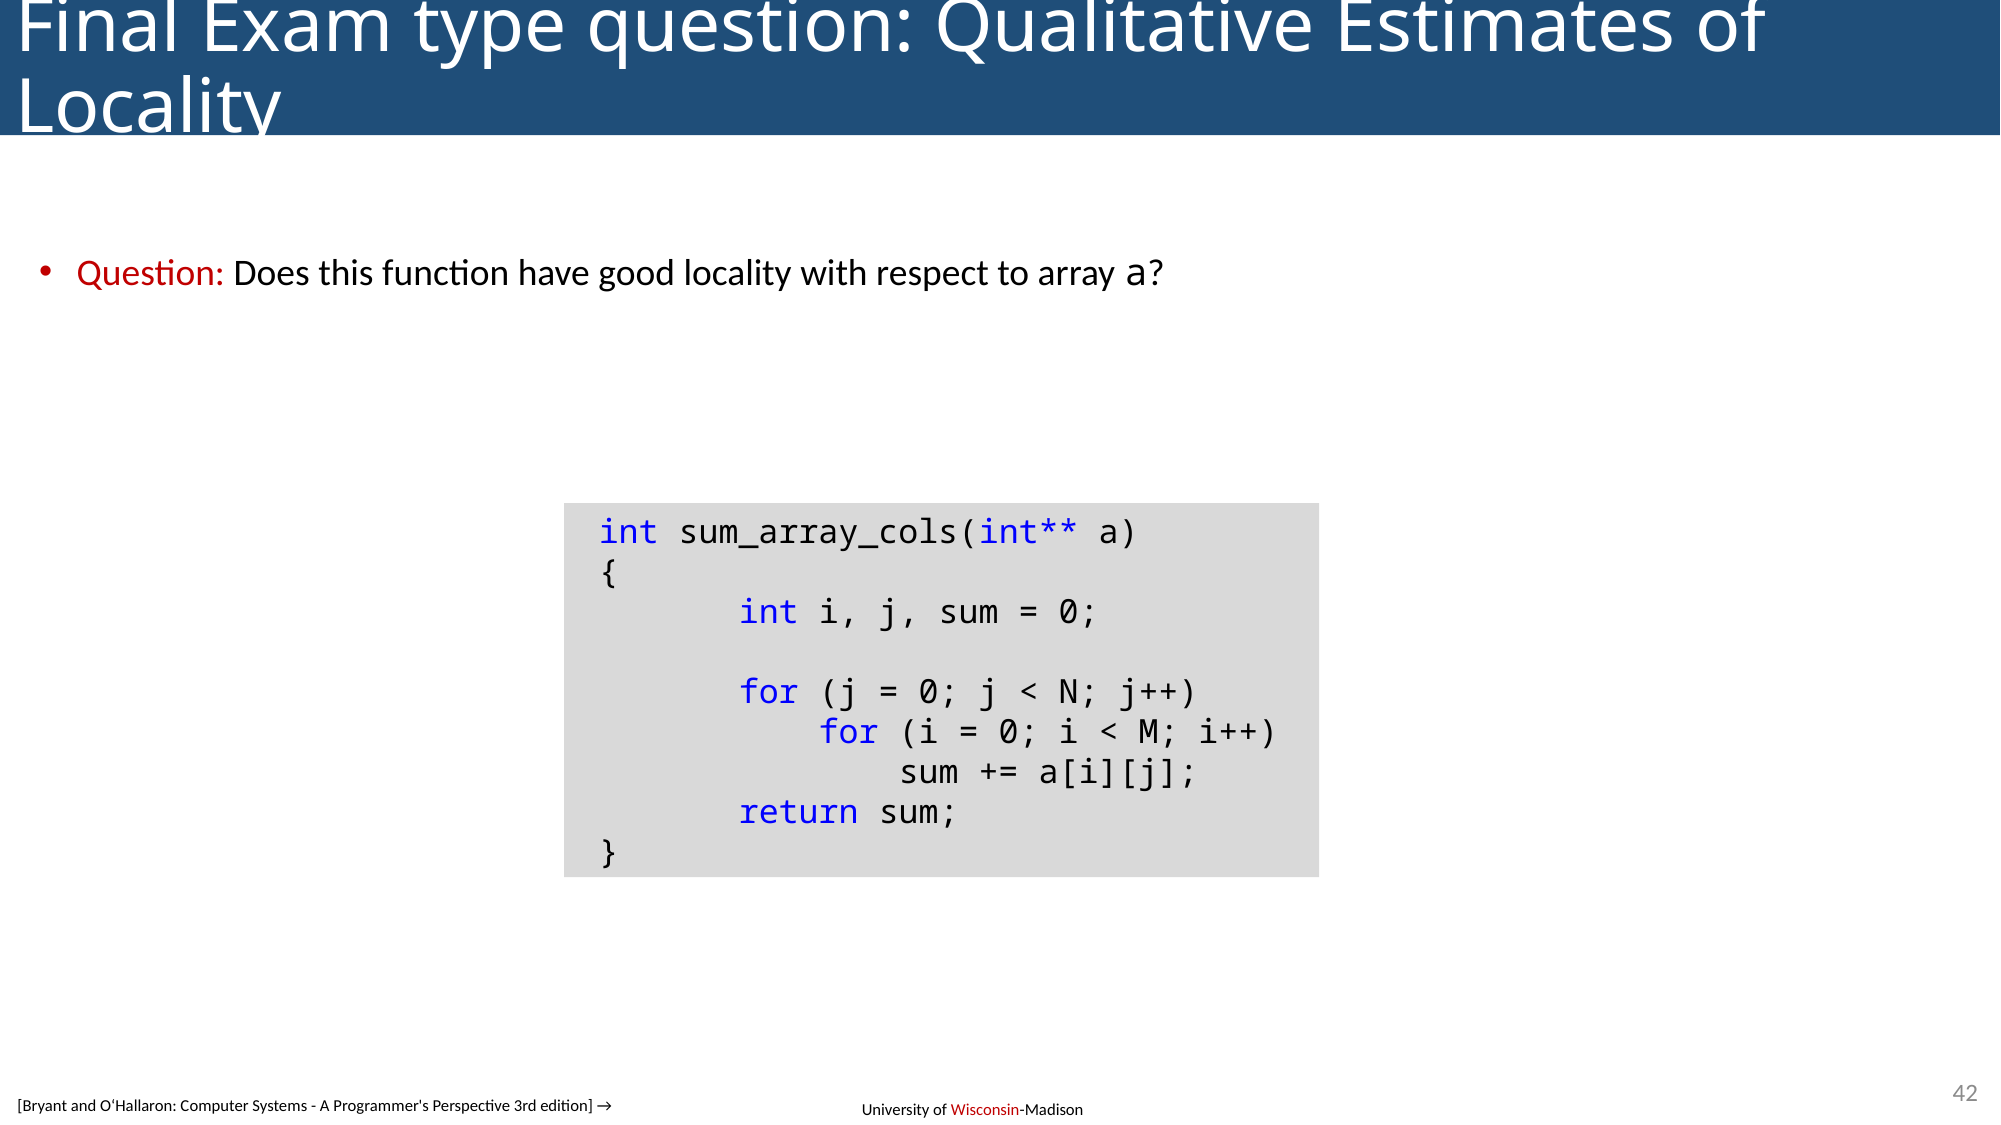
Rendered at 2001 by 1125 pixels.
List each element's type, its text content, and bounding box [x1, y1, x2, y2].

slide_number 42 [1879, 1069, 1994, 1114]
text_box [Bryant and O‘Hallaron: Computer Systems - A Programmer's Perspective 3rd edition] → [2, 1087, 650, 1123]
title Final Exam type question: Qualitative Estimates of Locality [0, 0, 2000, 136]
text_box int sum_array_cols(int** a) { int i, j, sum = 0; for (j = 0; j < N; j++) for (i = 0; i < M; i++) sum += a[i][j]; return sum; } [564, 503, 1320, 878]
list Question: Does this function have good locality with respect to array a? [24, 245, 1987, 1055]
